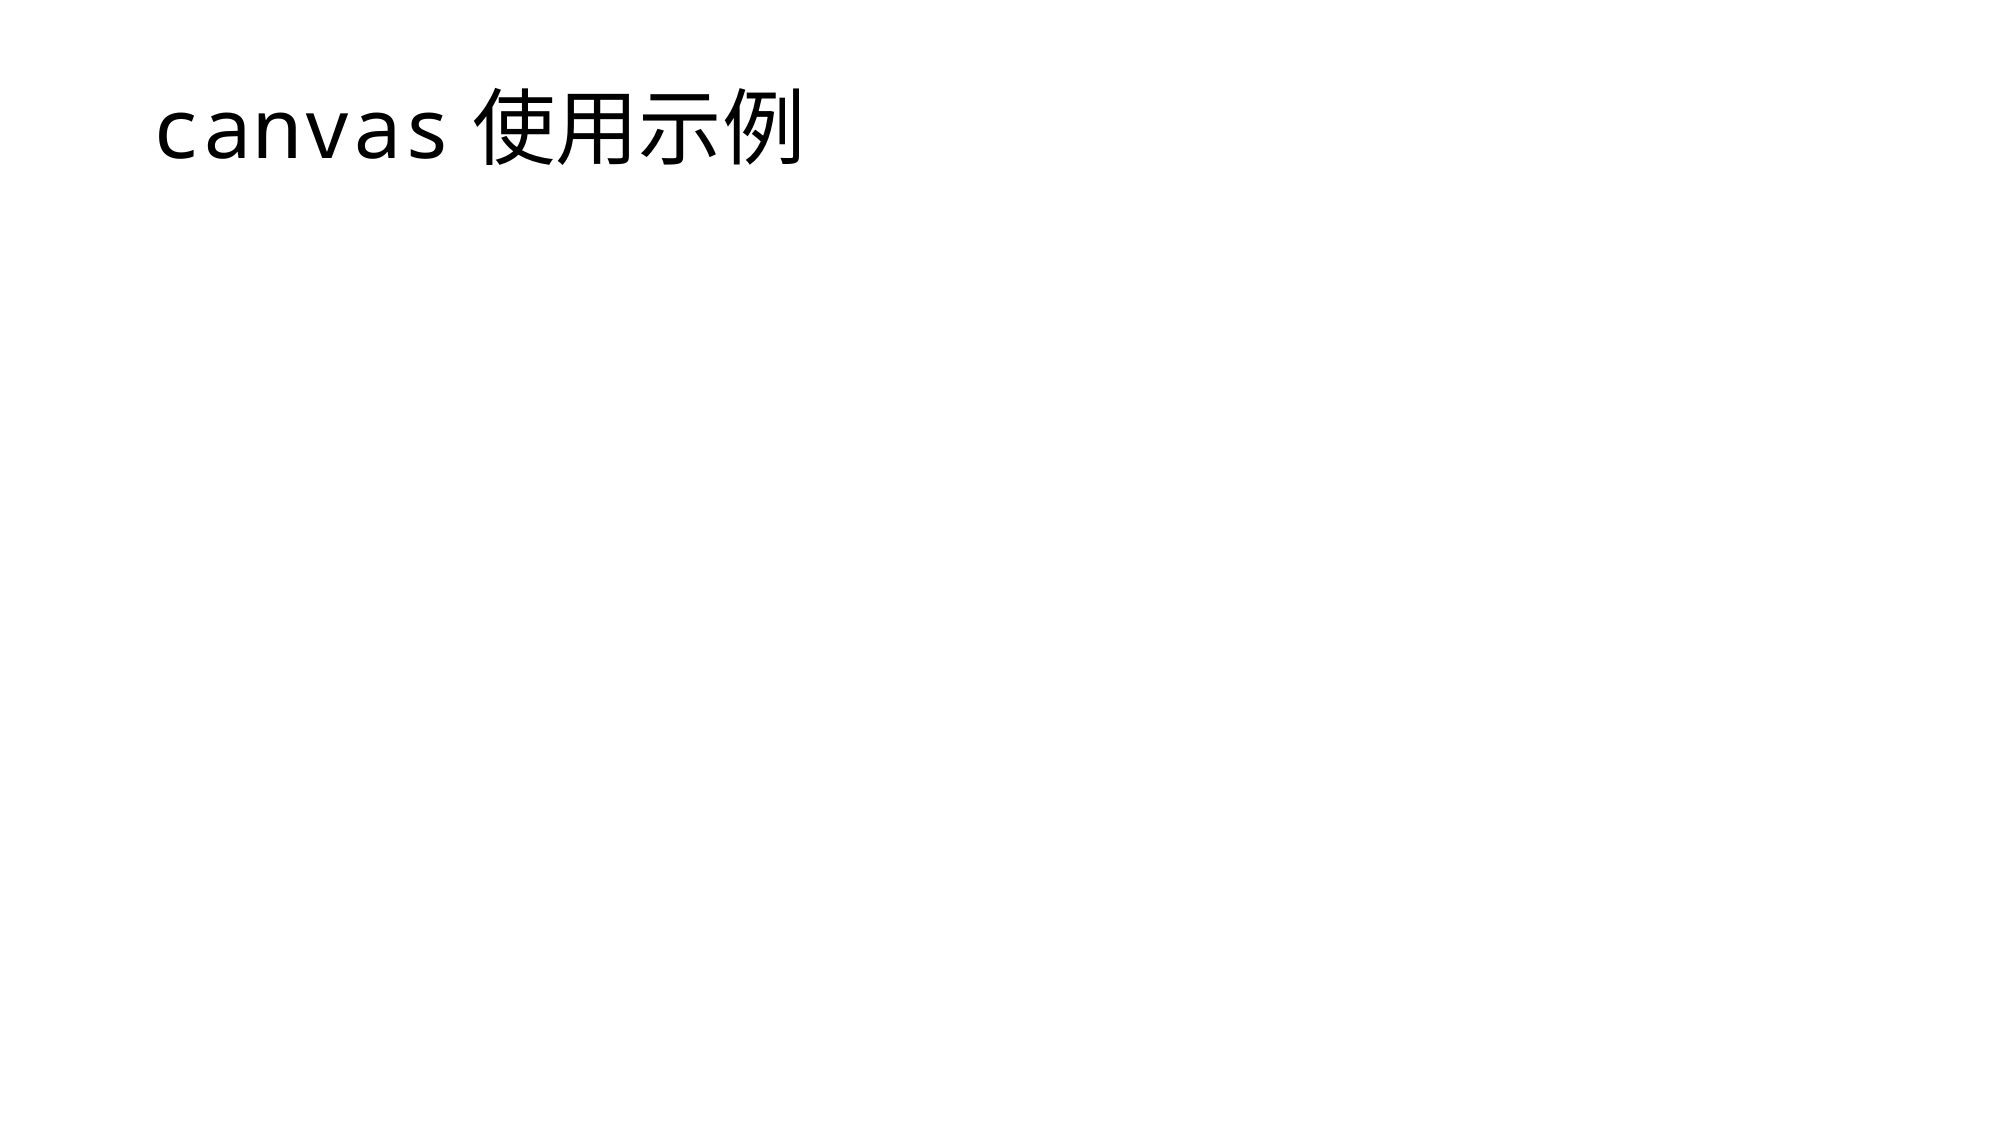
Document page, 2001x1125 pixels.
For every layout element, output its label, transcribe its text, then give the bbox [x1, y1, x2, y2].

title canvas使用示例 [137, 59, 1863, 204]
